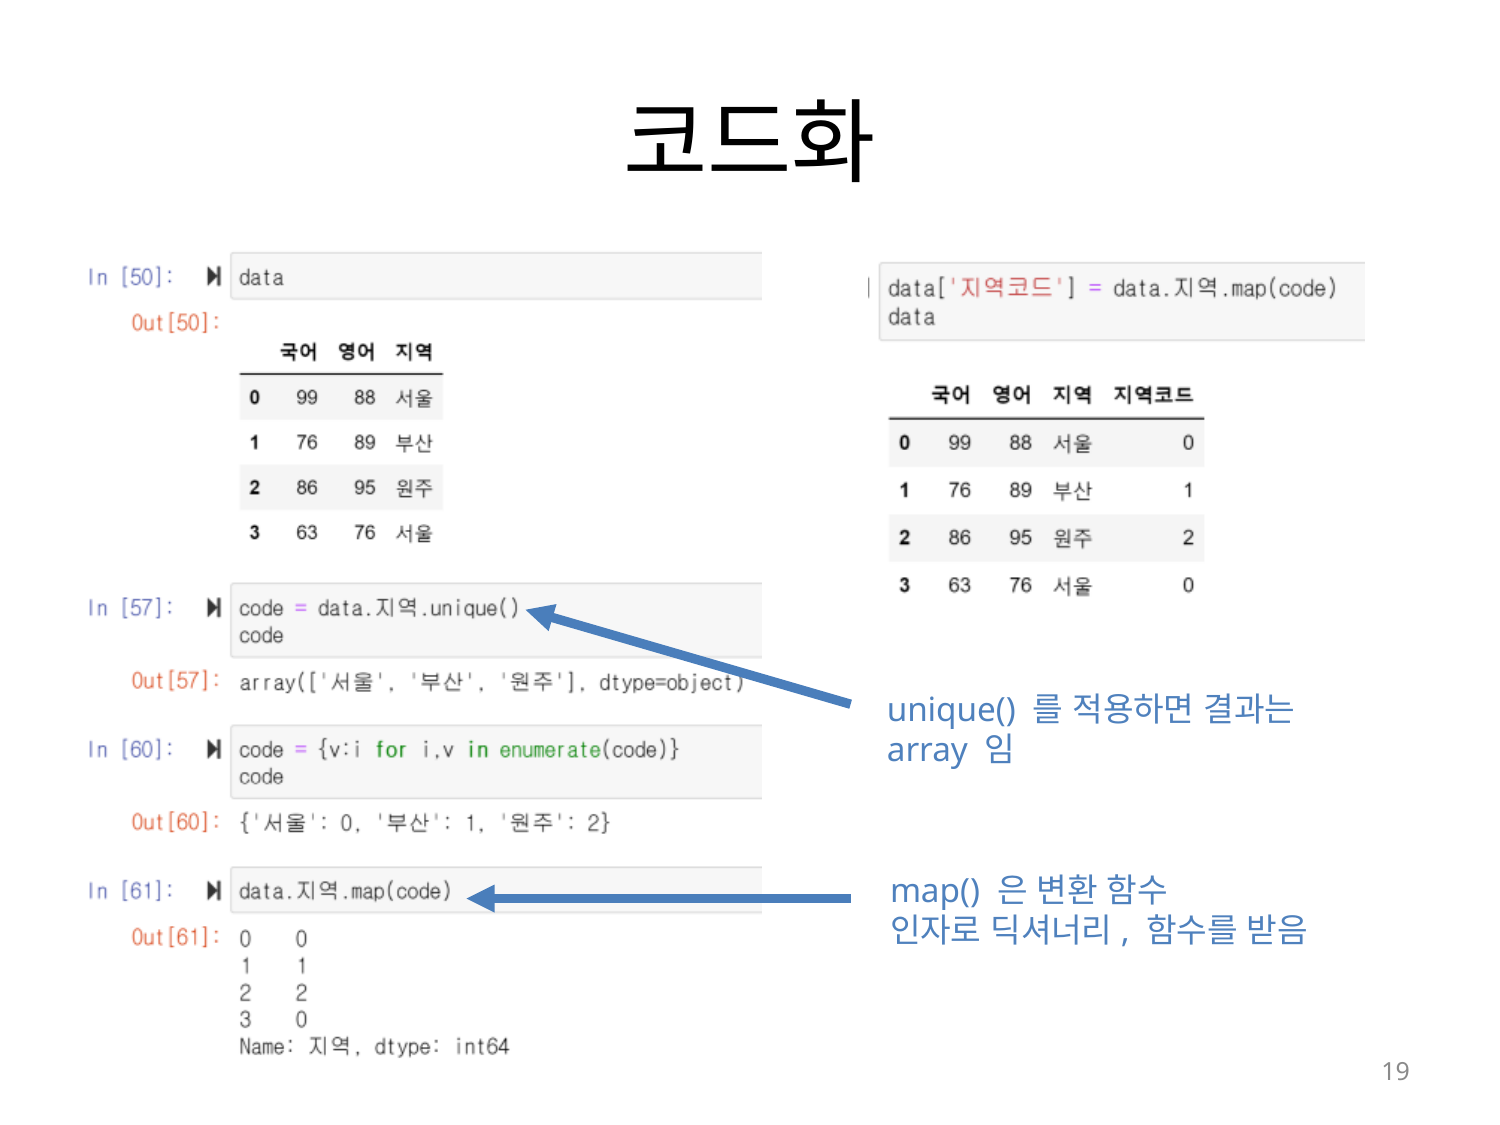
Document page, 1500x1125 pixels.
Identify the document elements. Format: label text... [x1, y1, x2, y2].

text_box unique() 를 적용하면 결과는 array 임 [872, 680, 1311, 776]
picture [867, 245, 1365, 614]
slide_number 19 [1074, 1042, 1425, 1103]
text_box map() 은 변환 함수 인자로 딕셔너리, 함수를 받음 [875, 861, 1324, 957]
title 코드화 [75, 45, 1425, 233]
picture [74, 245, 762, 1073]
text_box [525, 609, 851, 705]
